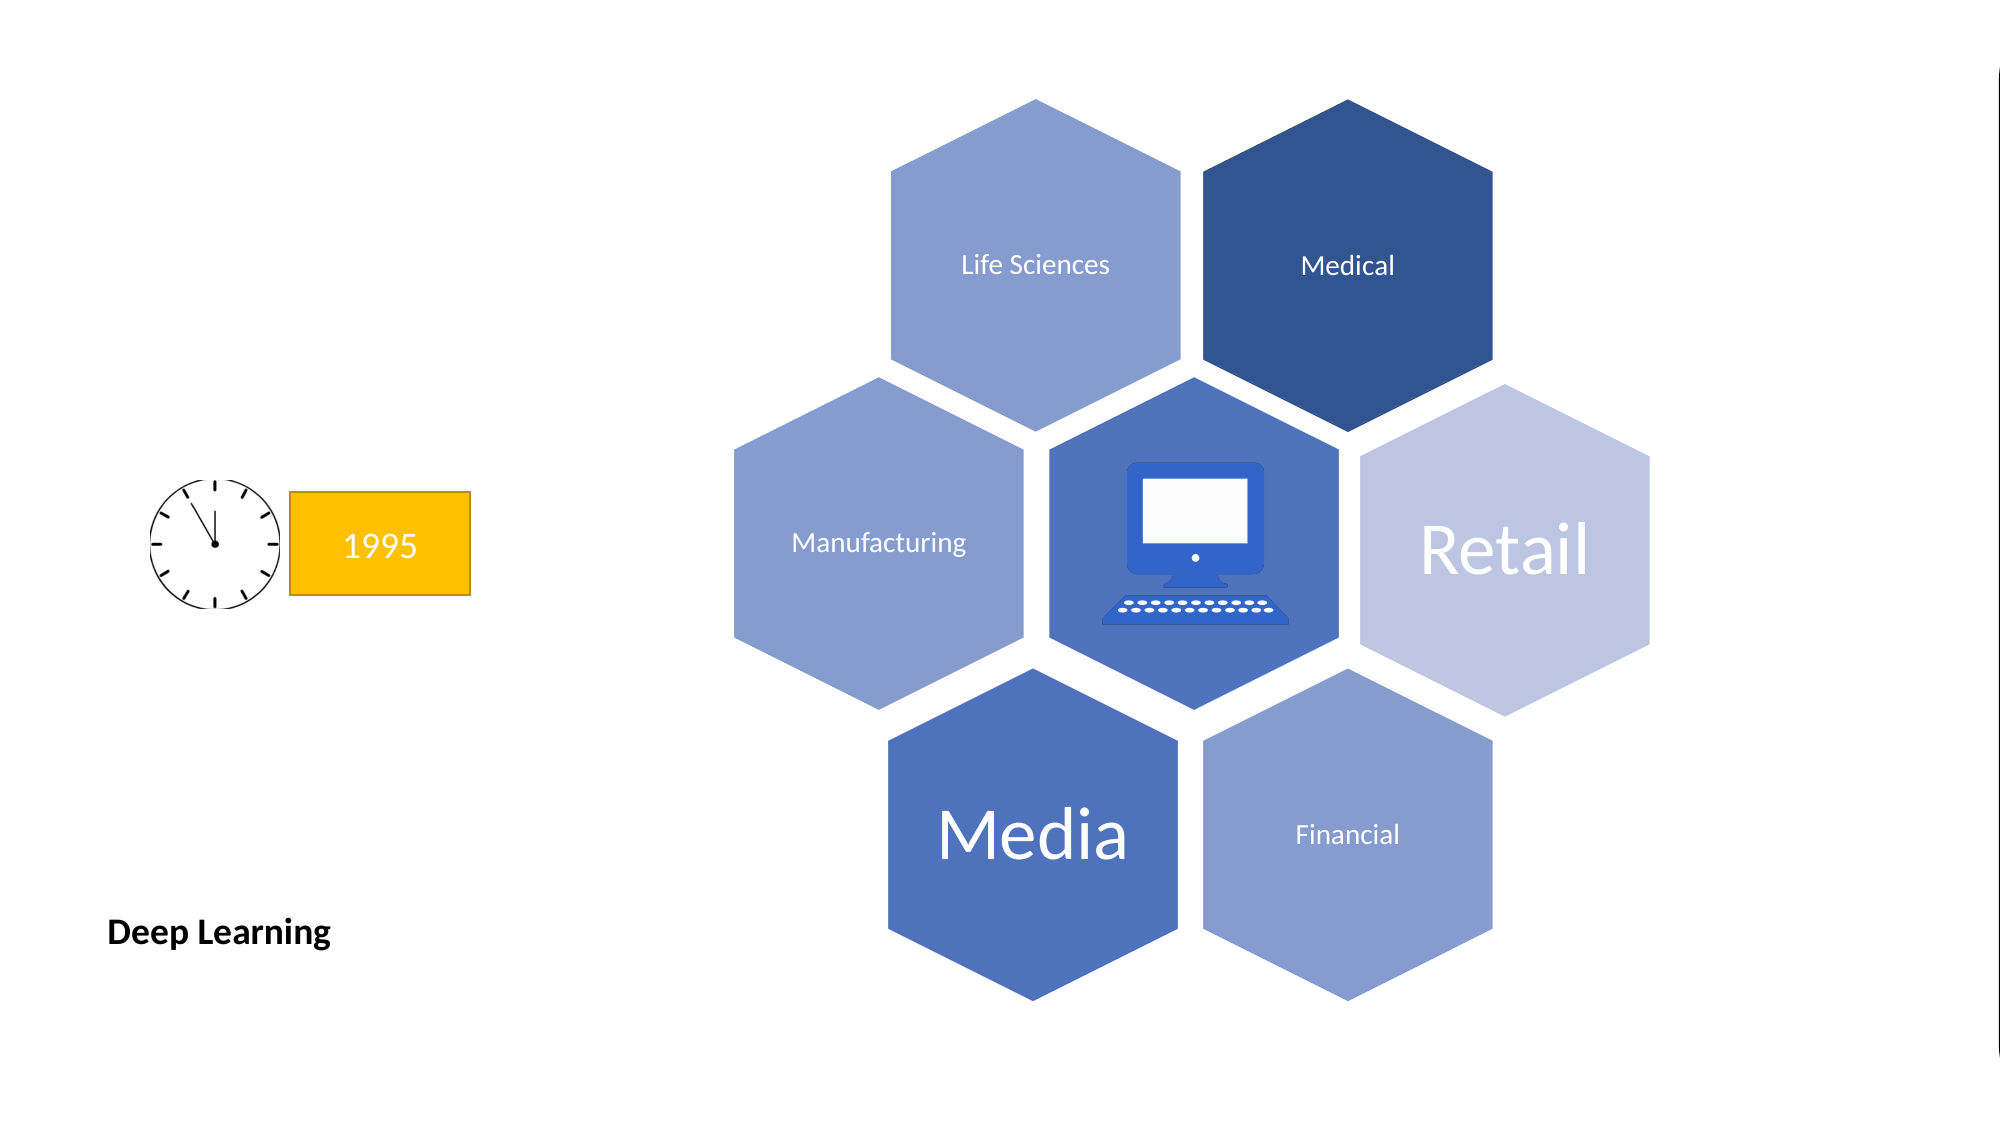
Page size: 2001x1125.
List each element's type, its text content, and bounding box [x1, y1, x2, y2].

picture [1101, 449, 1290, 638]
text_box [665, 97, 1881, 1003]
picture [150, 480, 280, 609]
text_box 1995 [289, 491, 471, 596]
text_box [889, 97, 1182, 433]
text_box Deep Learning [92, 899, 665, 960]
